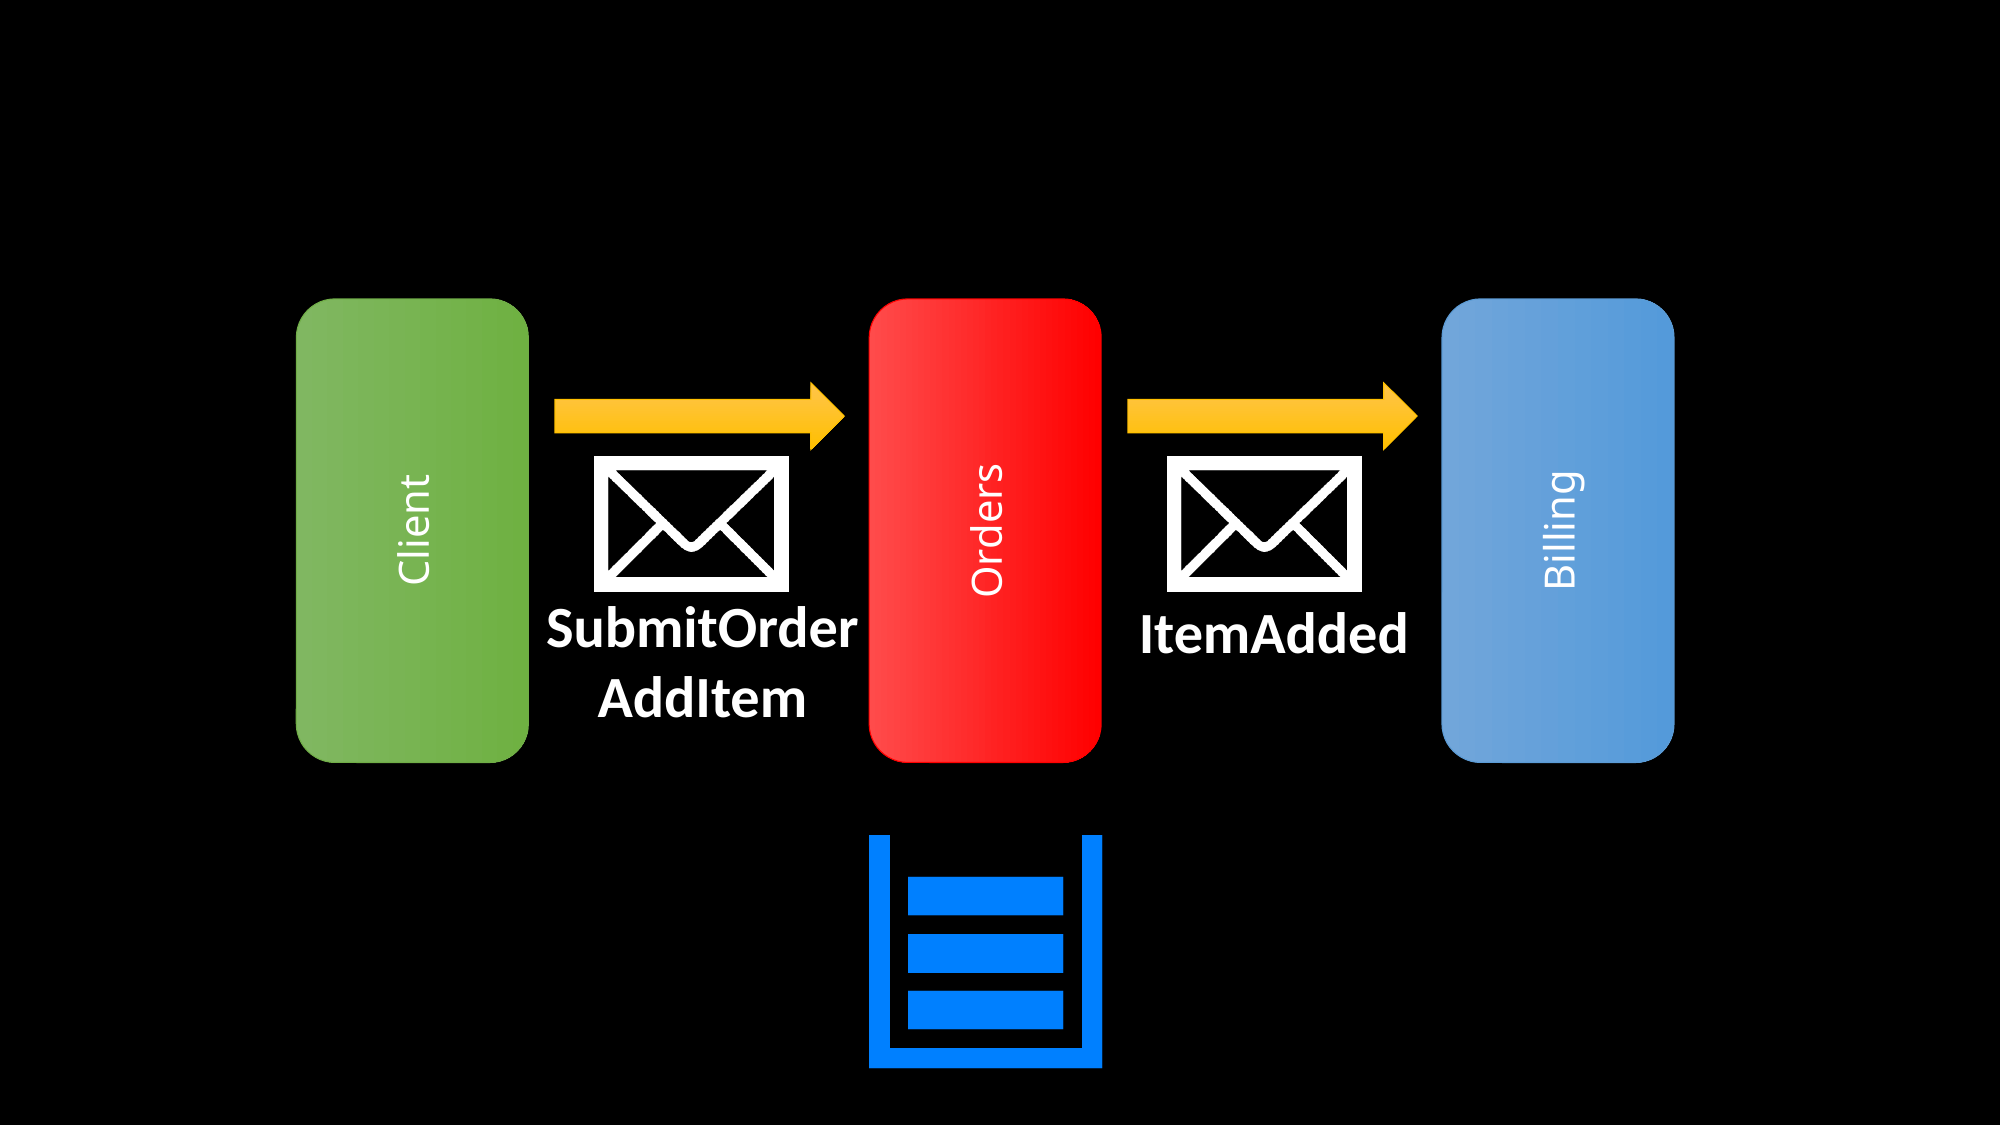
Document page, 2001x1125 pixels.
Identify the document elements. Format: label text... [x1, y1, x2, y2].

text_box [1127, 381, 1418, 451]
picture [1147, 407, 1381, 640]
text_box SubmitOrder AddItem [518, 581, 887, 737]
picture [855, 822, 1115, 1081]
text_box ItemAdded [1123, 588, 1424, 673]
text_box Billing [1441, 298, 1675, 764]
text_box [554, 381, 829, 434]
text_box [808, 406, 846, 451]
text_box Orders [868, 298, 1102, 764]
picture [574, 407, 808, 640]
text_box Client [295, 298, 529, 764]
